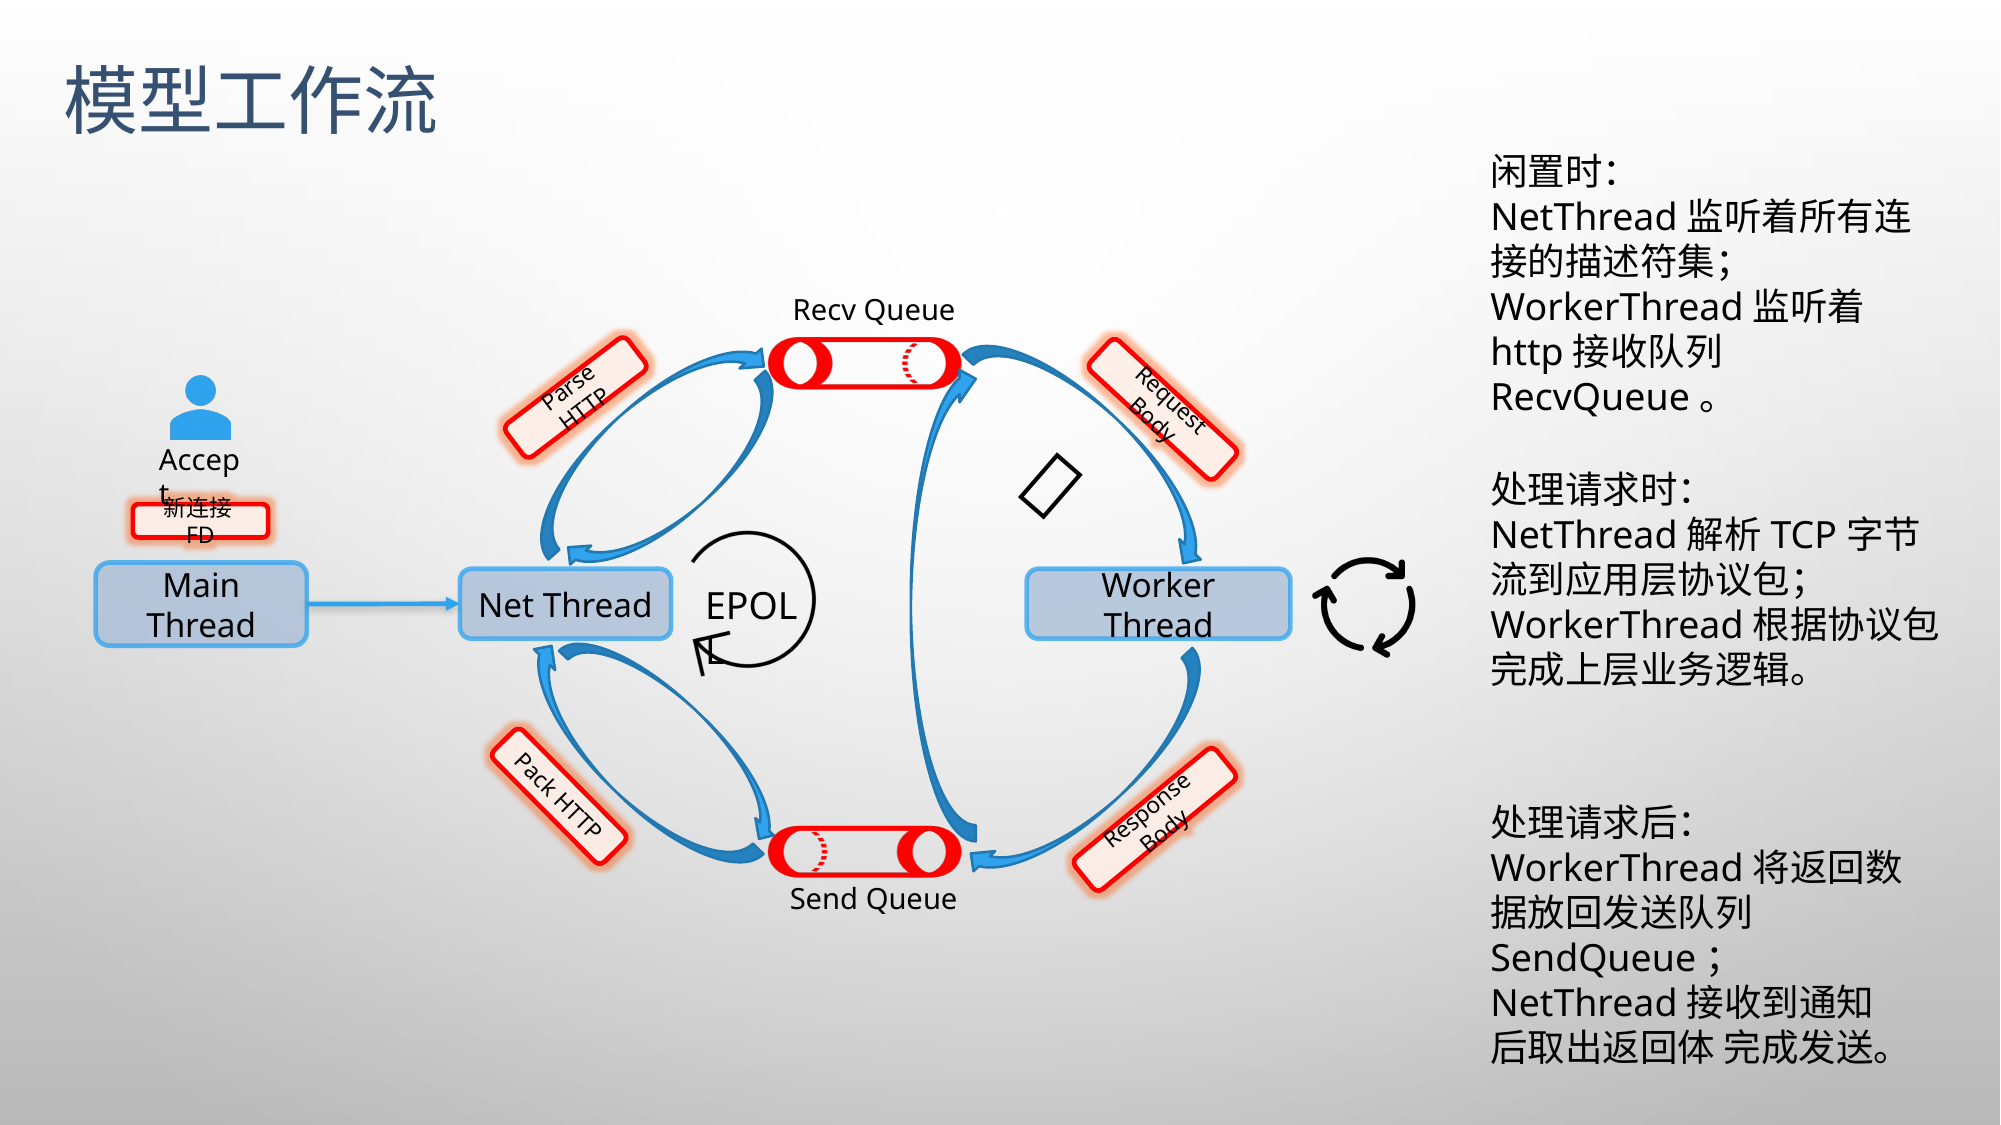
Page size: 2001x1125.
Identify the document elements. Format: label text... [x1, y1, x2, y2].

text_box [680, 699, 775, 841]
text_box [759, 369, 770, 374]
text_box [909, 368, 978, 843]
text_box [697, 474, 734, 505]
text_box Main Thread [94, 561, 309, 648]
text_box Recv Queue [910, 284, 976, 322]
text_box Send Queue [910, 892, 985, 923]
text_box 👀 [985, 413, 1167, 594]
text_box 处理请求后： WorkerThread将返回数据放回发送队列SendQueue； NetThread接收到通知后取出返回体 完成发送。 [1475, 791, 1923, 1077]
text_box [489, 376, 794, 466]
text_box Recv Queue [777, 284, 818, 322]
text_box 新连接FD [131, 502, 270, 539]
text_box [566, 535, 653, 566]
text_box Response Body [1072, 746, 1238, 892]
text_box [969, 646, 1201, 873]
picture [0, 0, 2000, 1125]
text_box Worker Thread [1025, 567, 1283, 641]
text_box Net Thread [458, 567, 653, 641]
text_box Send Queue [775, 892, 818, 923]
text_box [532, 644, 765, 864]
text_box 闲置时： NetThread监听着所有连接的描述符集； WorkerThread监听着http接收队列RecvQueue。 [1475, 140, 1951, 458]
text_box Accept [144, 433, 257, 519]
text_box Pack HTTP [490, 727, 628, 865]
text_box [961, 344, 1203, 565]
text_box [557, 642, 653, 679]
text_box Request Body [1087, 338, 1238, 481]
text_box 模型工作流 [48, 46, 1084, 154]
text_box 处理请求时： NetThread解析TCP字节流到应用层协议包； WorkerThread根据协议包完成上层业务逻辑。 [1475, 458, 1963, 699]
